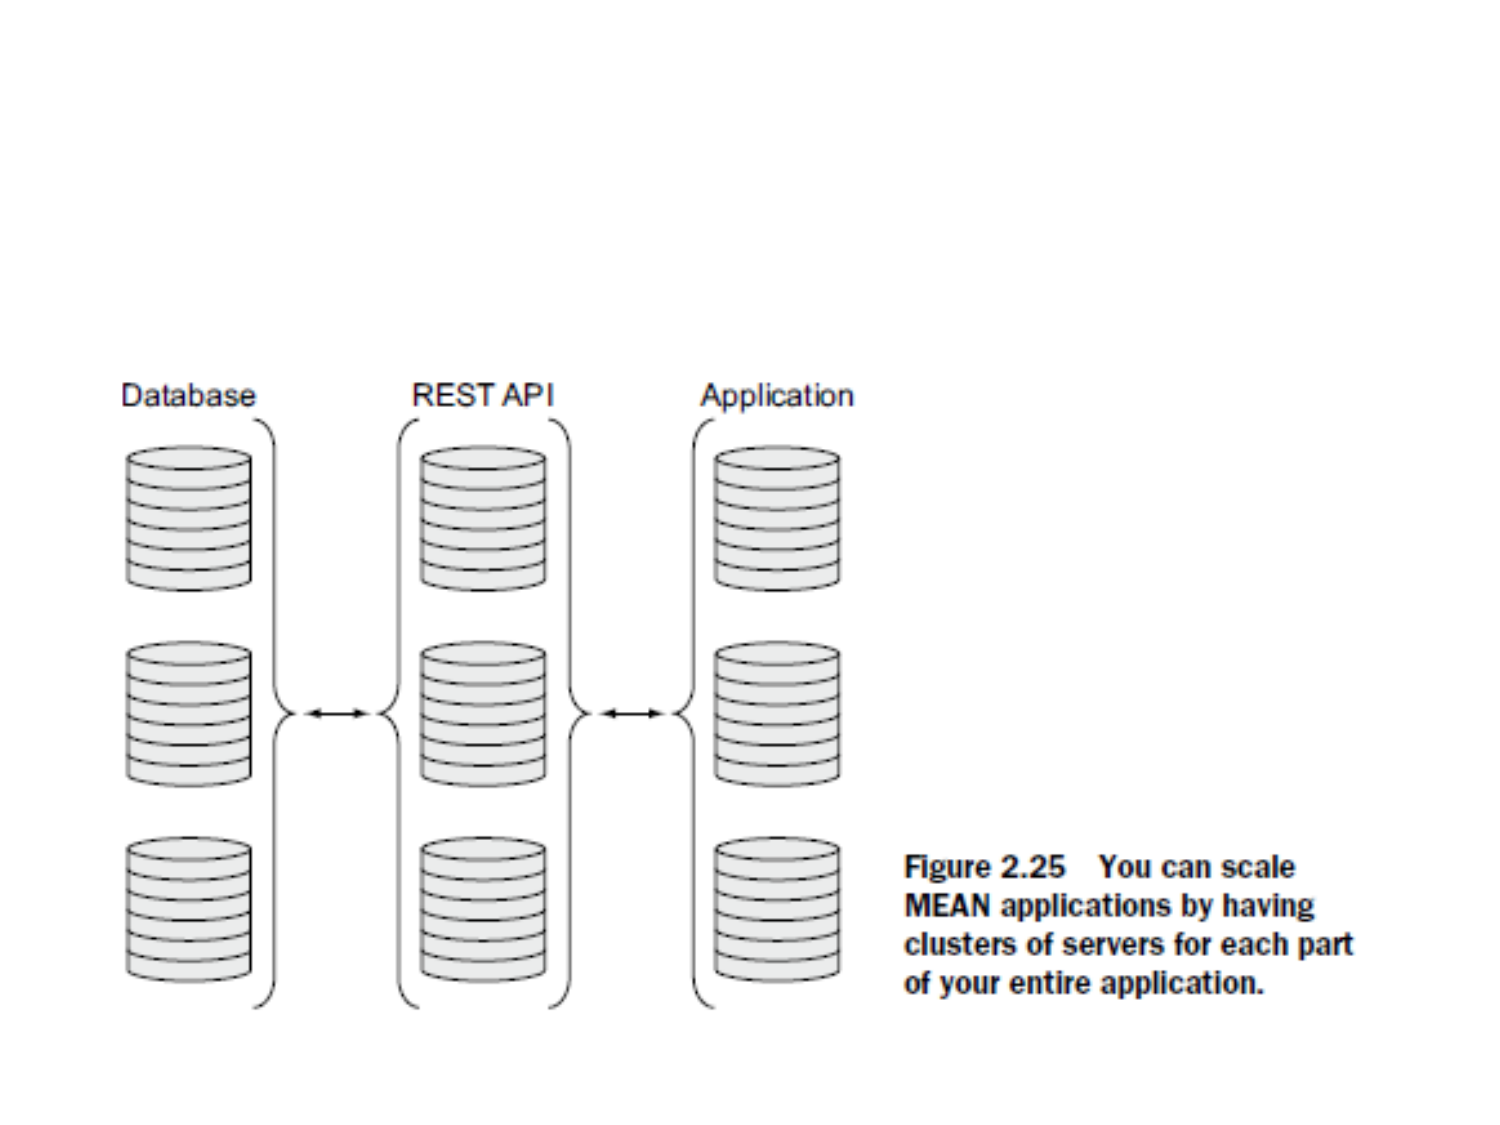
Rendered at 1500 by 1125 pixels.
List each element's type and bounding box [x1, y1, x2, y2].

list [62, 337, 1396, 1038]
